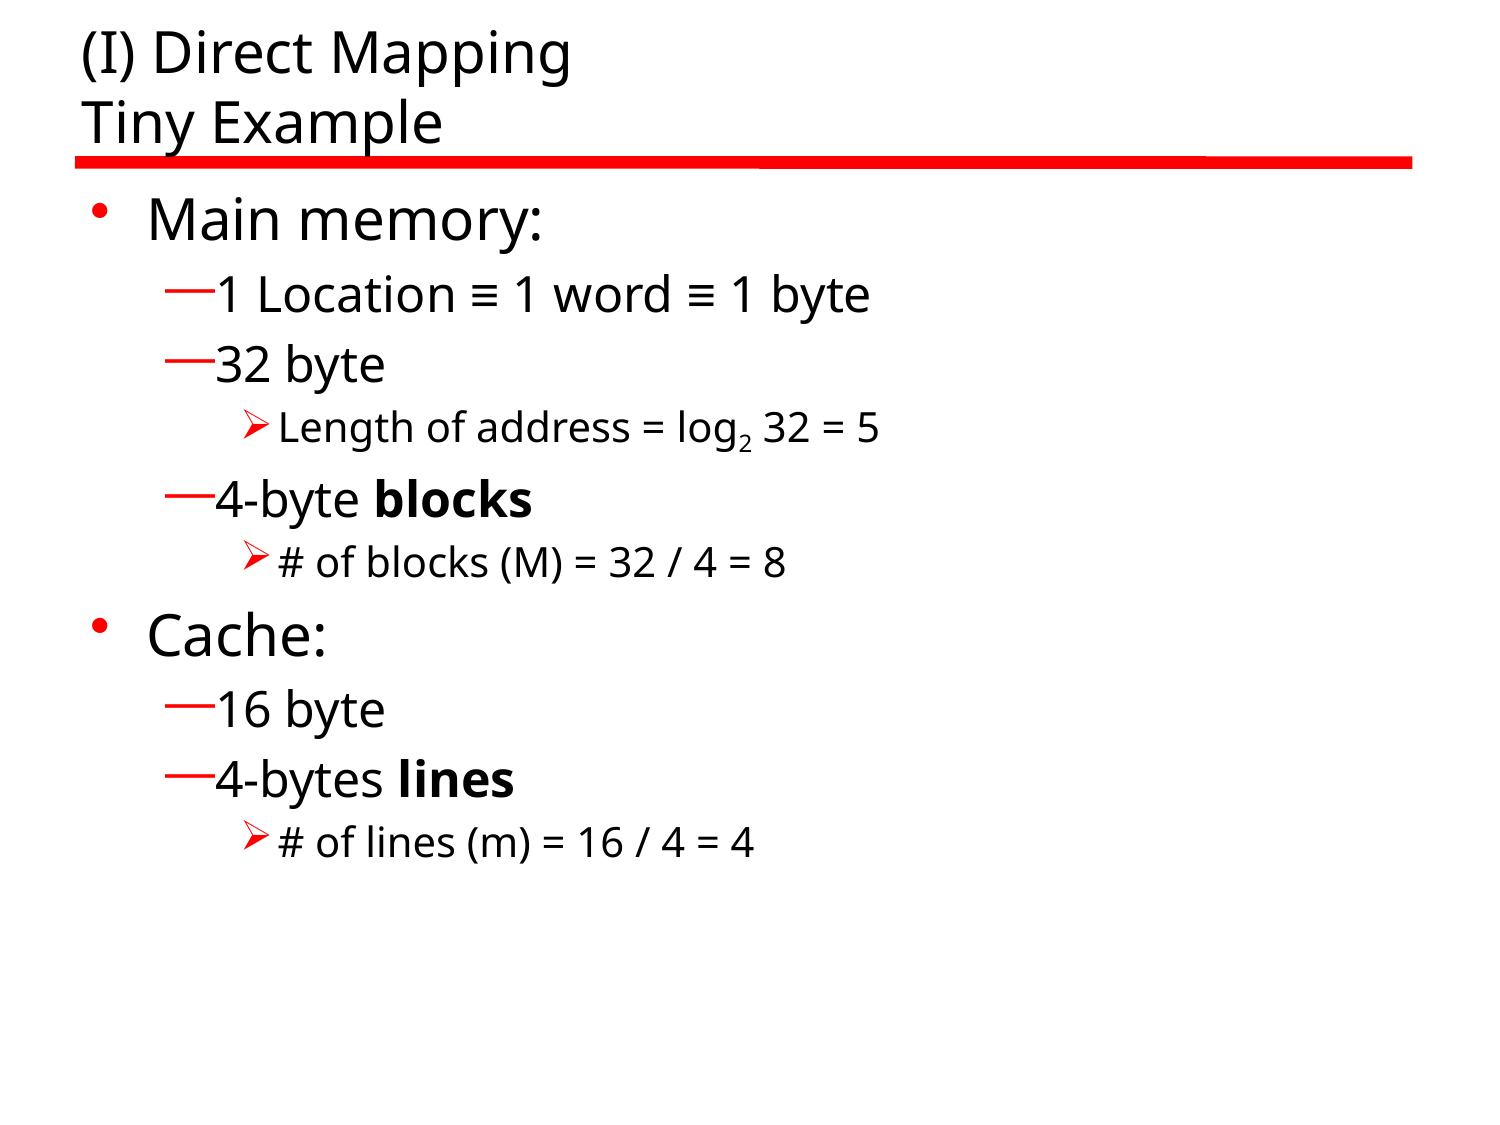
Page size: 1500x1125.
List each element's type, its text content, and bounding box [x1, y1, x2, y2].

list Main memory: 1 Location ≡ 1 word ≡ 1 byte 32 byte Length of address = log2 32 = 5 4-byte blocks # of blocks (M) = 32 / 4 = 8 Cache: 16 byte 4-bytes lines # of lines (m) = 16 / 4 = 4 [75, 174, 1417, 1100]
title (I) Direct Mapping Tiny Example [66, 24, 1413, 163]
